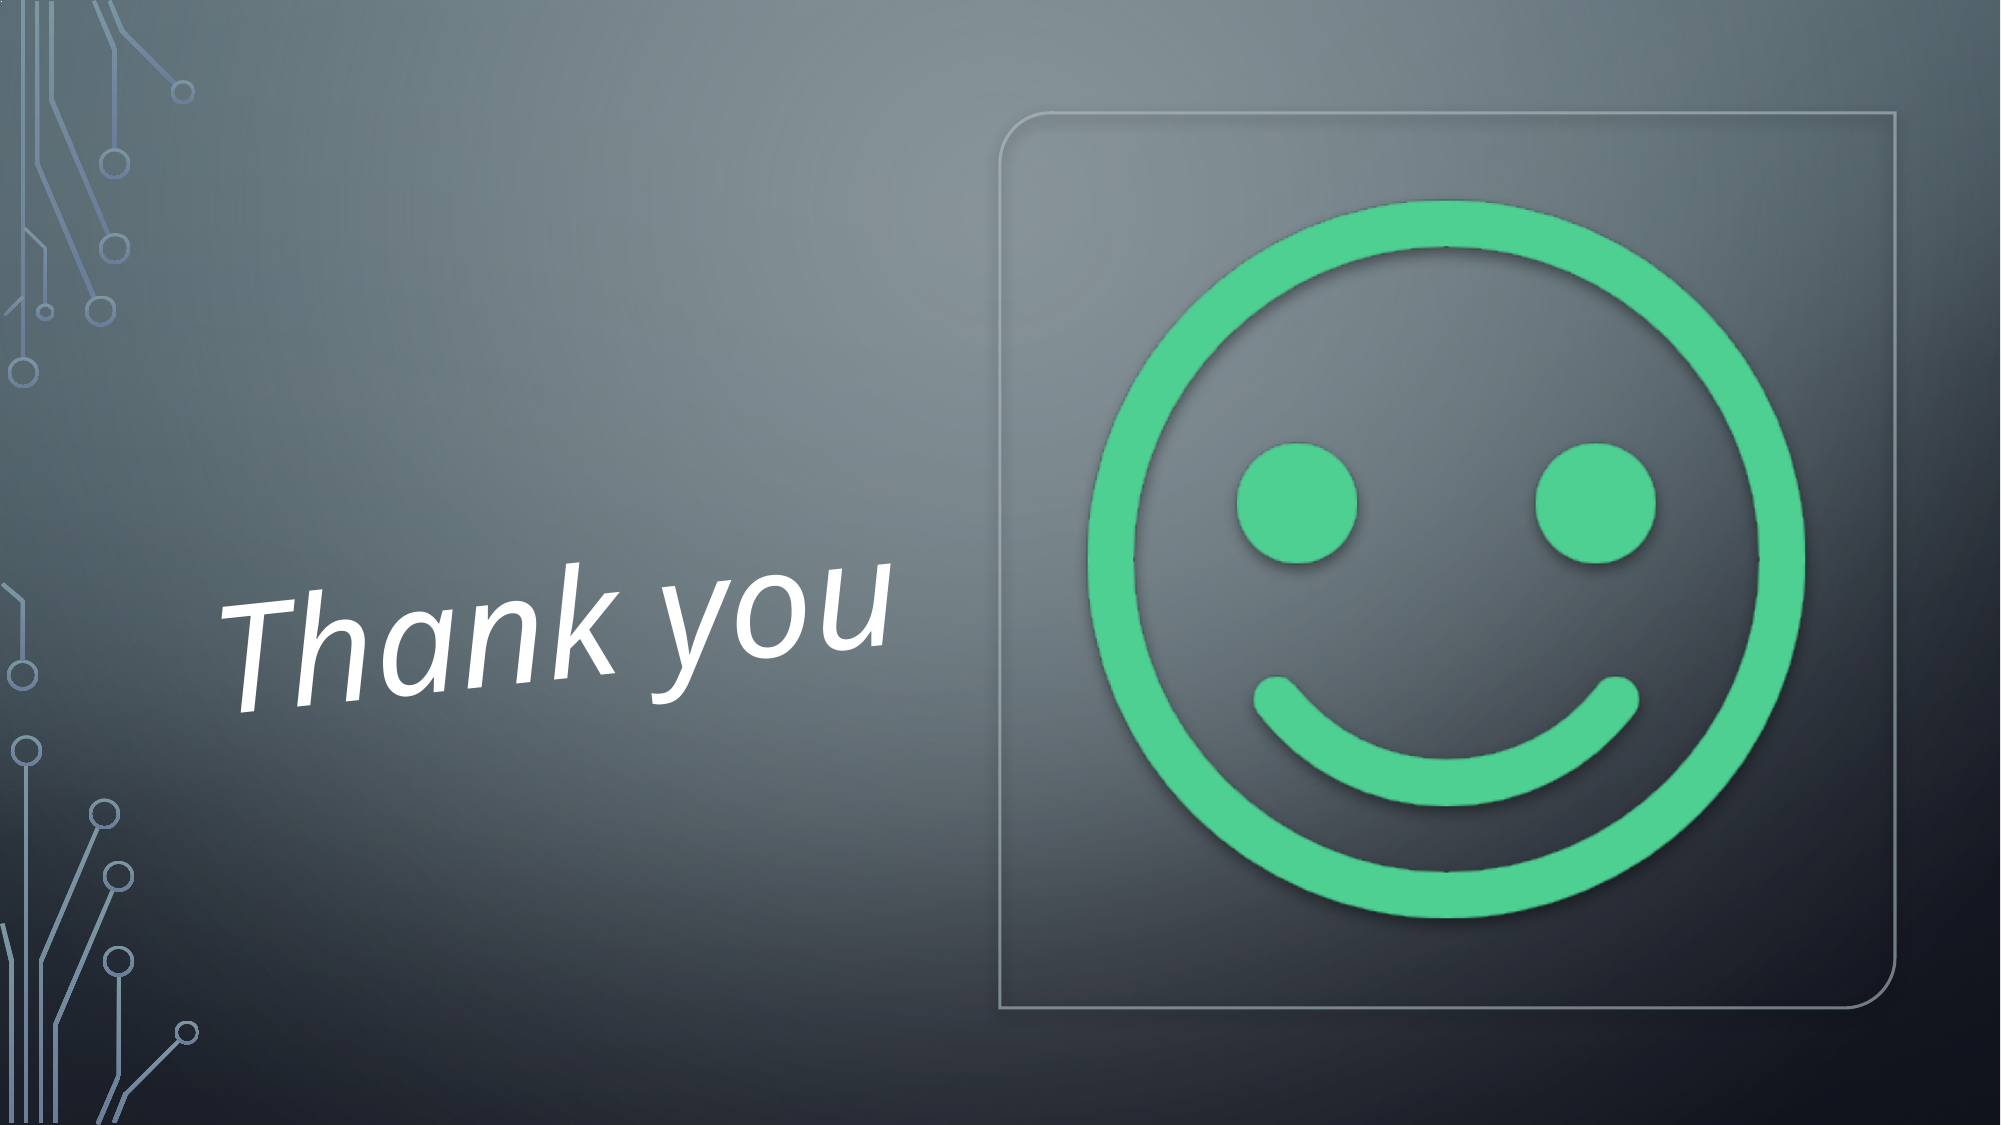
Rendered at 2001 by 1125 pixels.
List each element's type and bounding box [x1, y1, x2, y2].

picture [201, 0, 2000, 1125]
text_box [0, 0, 201, 1125]
